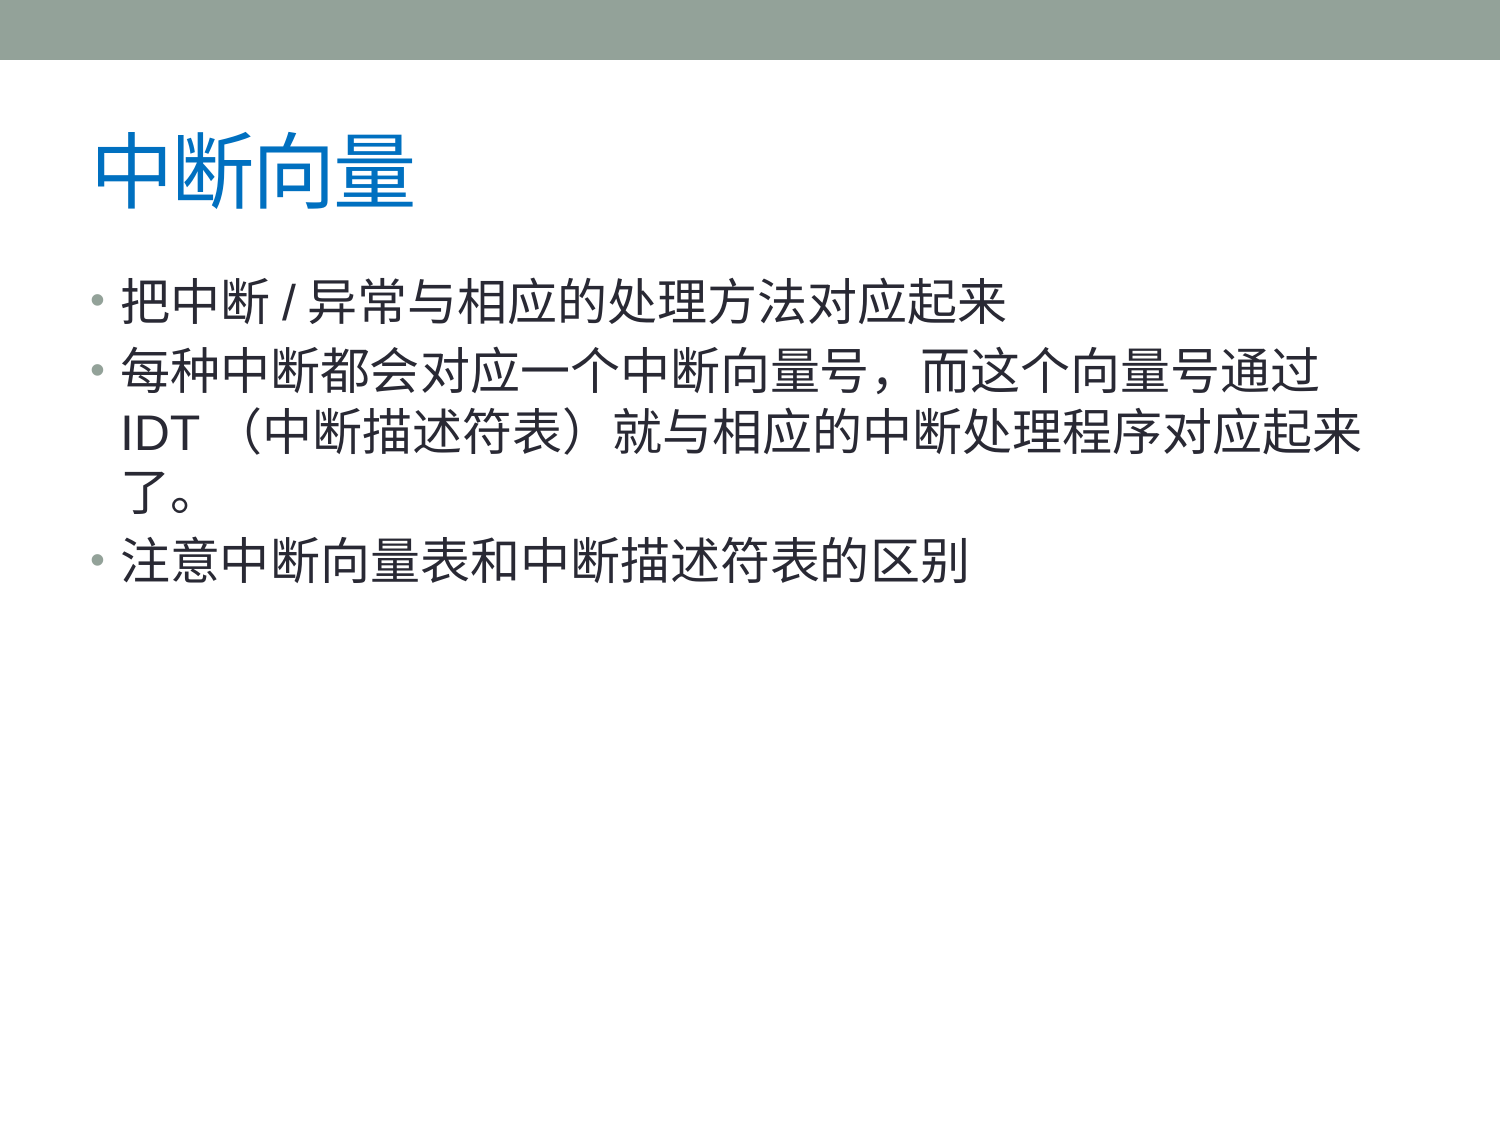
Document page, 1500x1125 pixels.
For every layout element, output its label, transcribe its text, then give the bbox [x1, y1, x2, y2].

title 中断向量 [75, 87, 1425, 250]
list 把中断/异常与相应的处理方法对应起来 每种中断都会对应一个中断向量号，而这个向量号通过IDT（中断描述符表）就与相应的中断处理程序对应起来了。 注意中断向量表和中断描述符表的区别 [75, 262, 1425, 1063]
